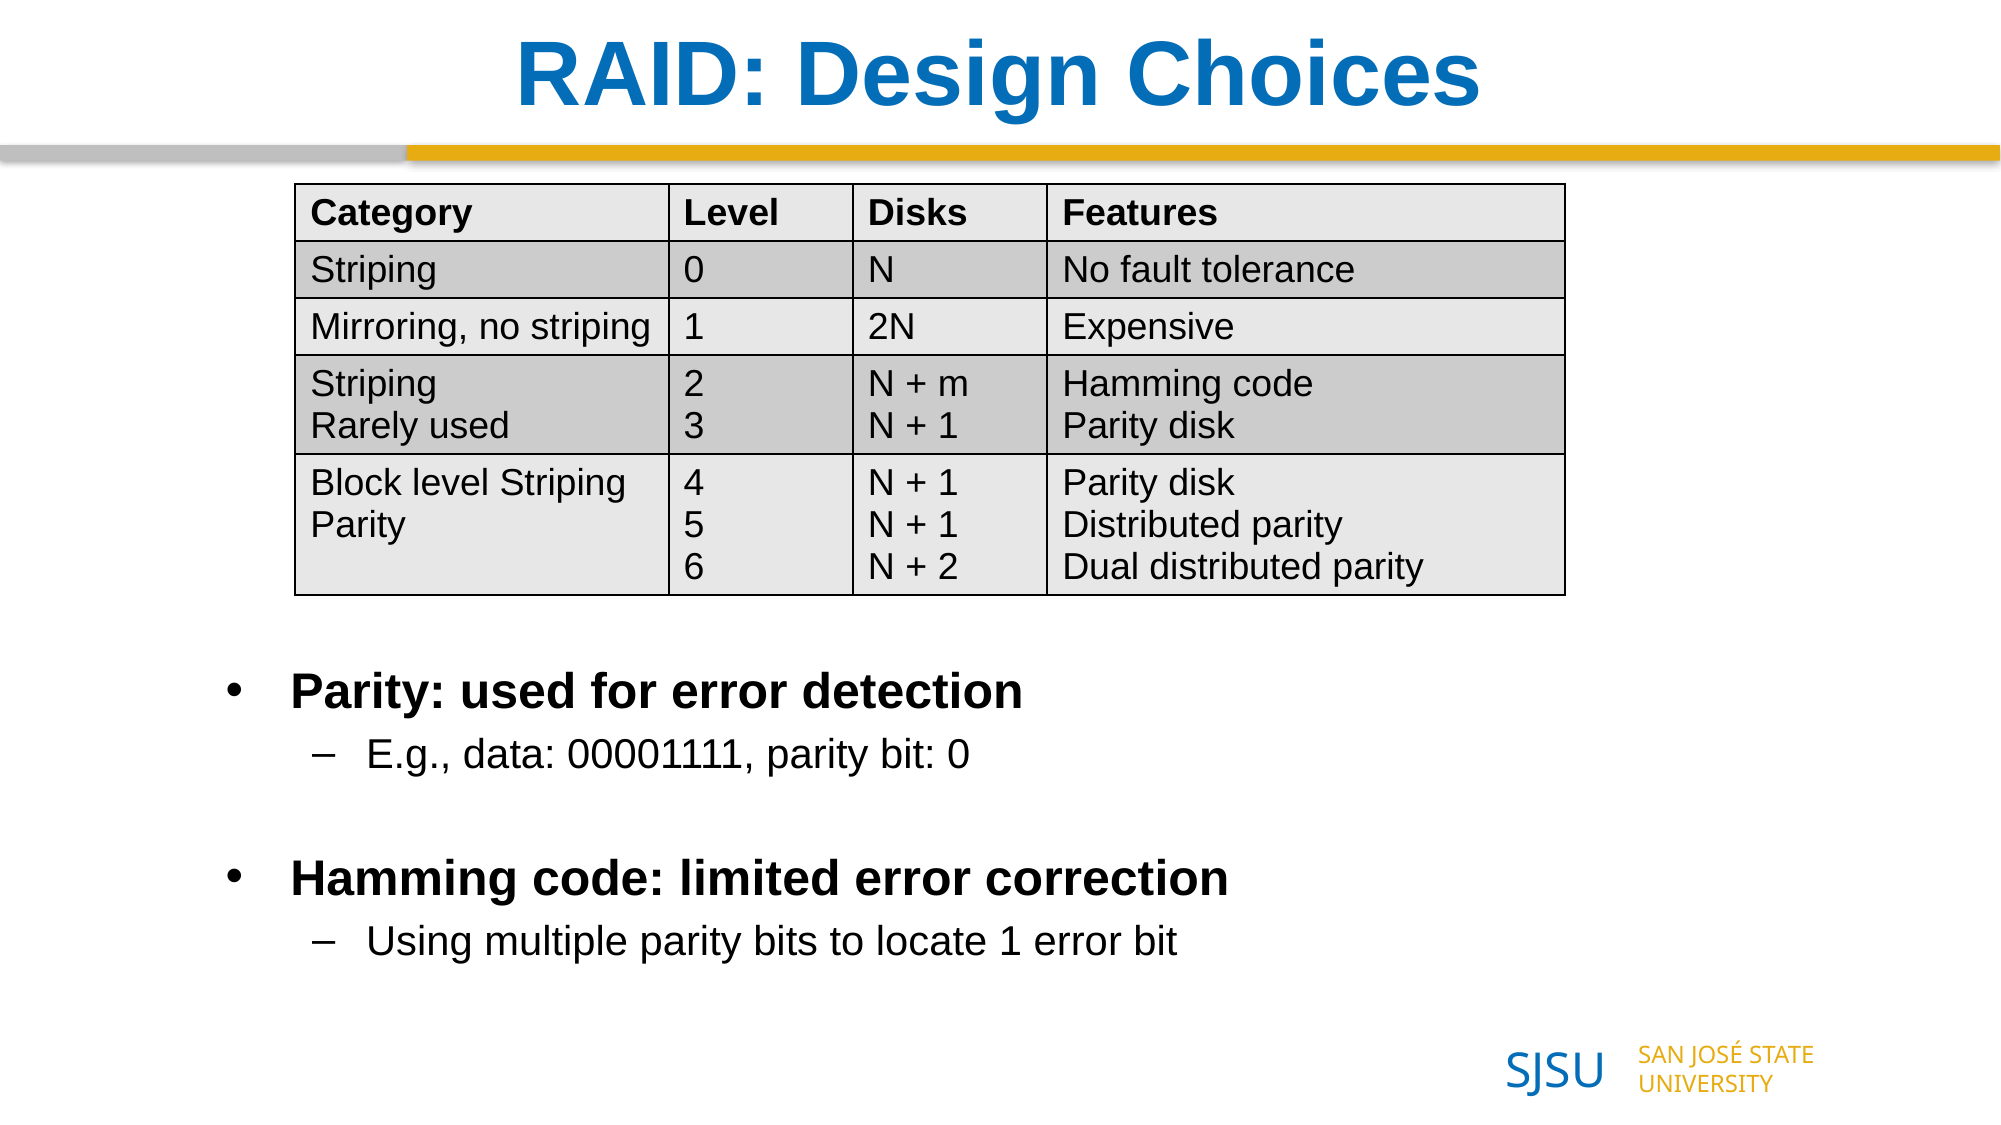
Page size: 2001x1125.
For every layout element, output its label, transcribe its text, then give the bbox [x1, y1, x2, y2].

table_cell Block level Striping Parity [296, 455, 668, 594]
table_cell N [854, 242, 1046, 297]
table_cell No fault tolerance [1048, 242, 1564, 297]
table_cell 2N [854, 299, 1046, 354]
table_cell N + m N + 1 [854, 356, 1046, 453]
text_box Parity: used for error detection E.g., data: 00001111, parity bit: 0 Hamming code: limited error correction Using multiple parity bits to locate 1 error bit [210, 651, 1881, 1002]
table_cell Striping Rarely used [296, 356, 668, 453]
table_cell 2 3 [670, 356, 852, 453]
table_cell 1 [670, 299, 852, 354]
table_header Category [296, 185, 668, 240]
table_cell Mirroring, no striping [296, 299, 668, 354]
table_header Features [1048, 185, 1564, 240]
table_cell 4 5 6 [670, 455, 852, 594]
table_header Level [670, 185, 852, 240]
table_cell 0 [670, 242, 852, 297]
table_cell Parity disk Distributed parity Dual distributed parity [1048, 455, 1564, 594]
table_cell N + 1 N + 1 N + 2 [854, 455, 1046, 594]
table_cell Striping [296, 242, 668, 297]
table_header Disks [854, 185, 1046, 240]
text_box RAID: Design Choices [99, 11, 1900, 126]
table_cell Hamming code Parity disk [1048, 356, 1564, 453]
table_cell Expensive [1048, 299, 1564, 354]
